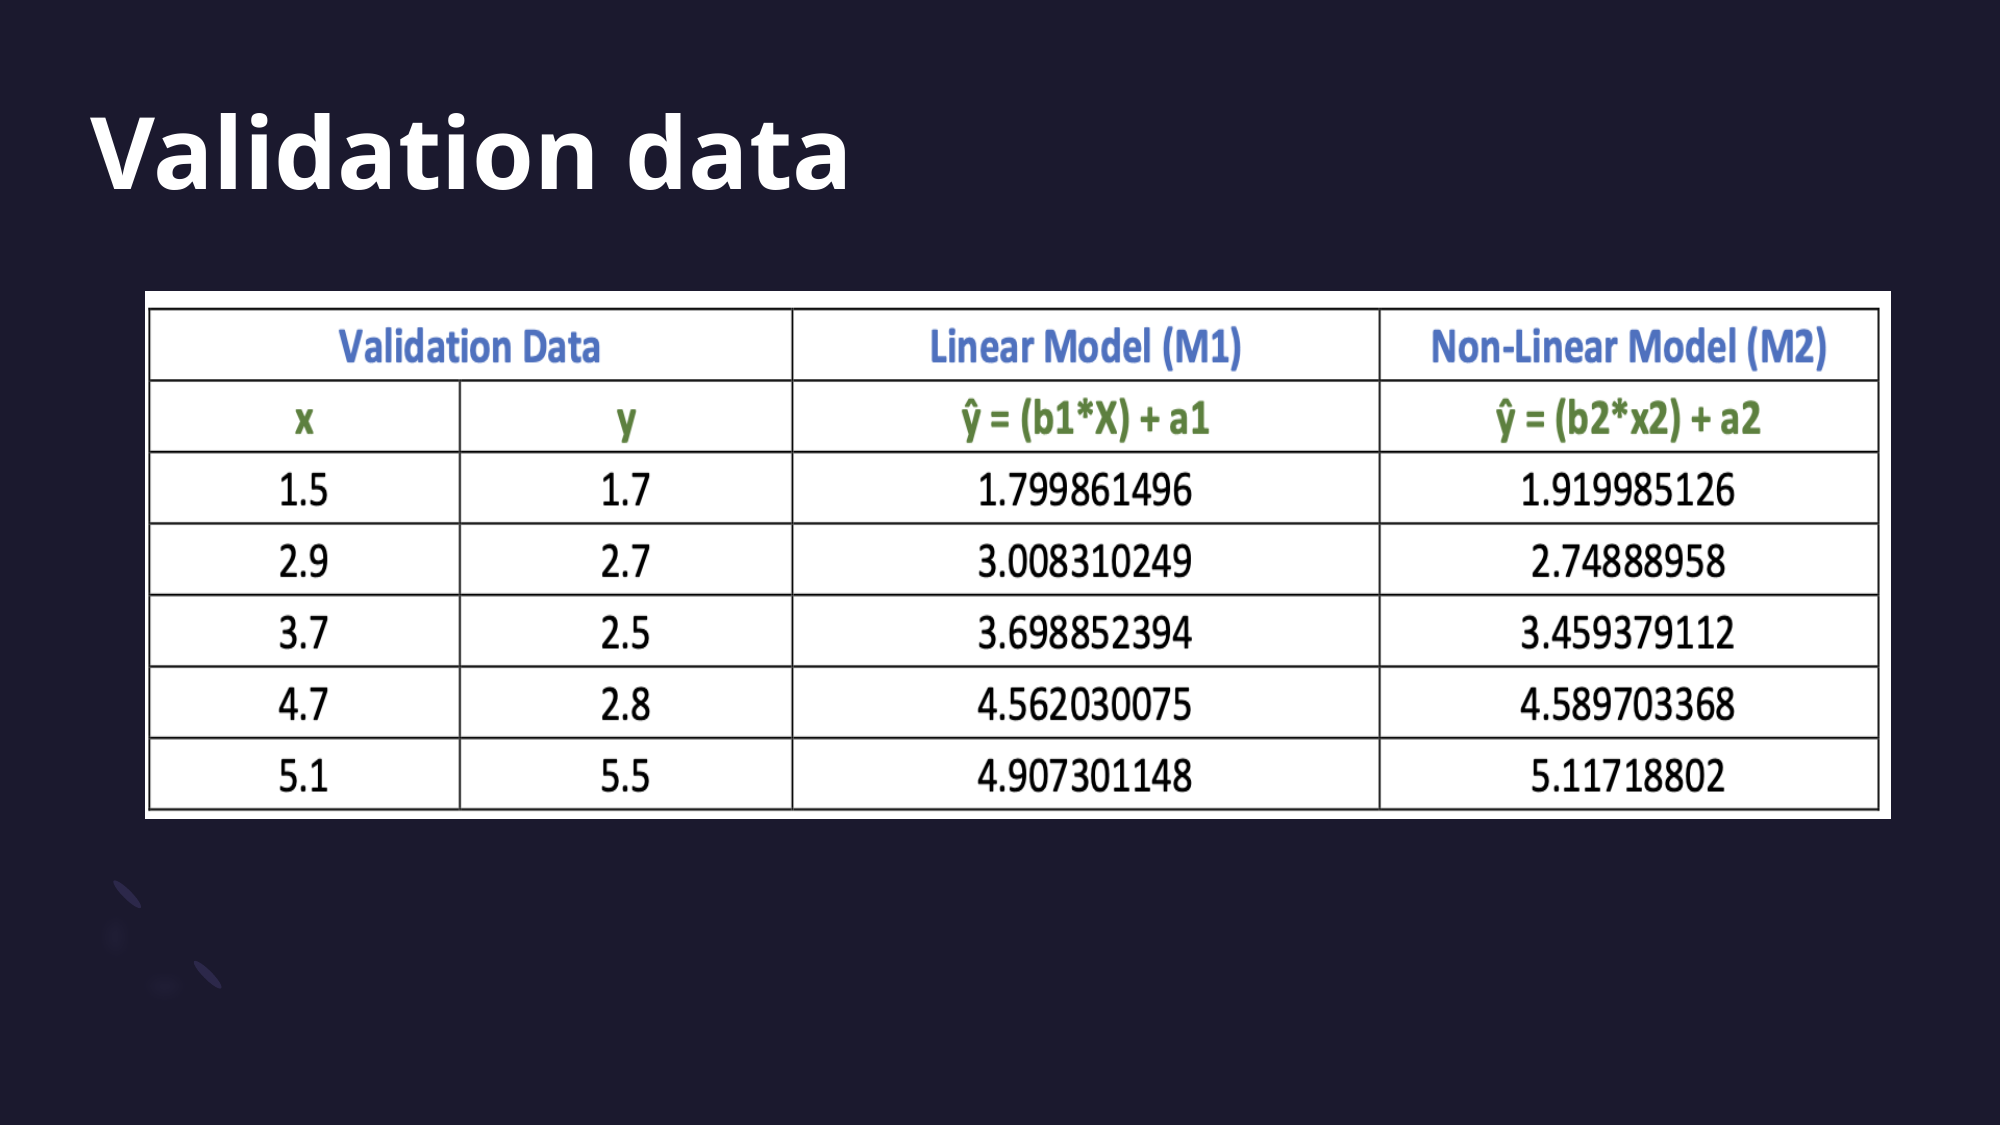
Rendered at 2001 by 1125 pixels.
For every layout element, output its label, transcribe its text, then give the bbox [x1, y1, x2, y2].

title Validation data [90, 90, 1910, 309]
picture [145, 291, 1891, 819]
